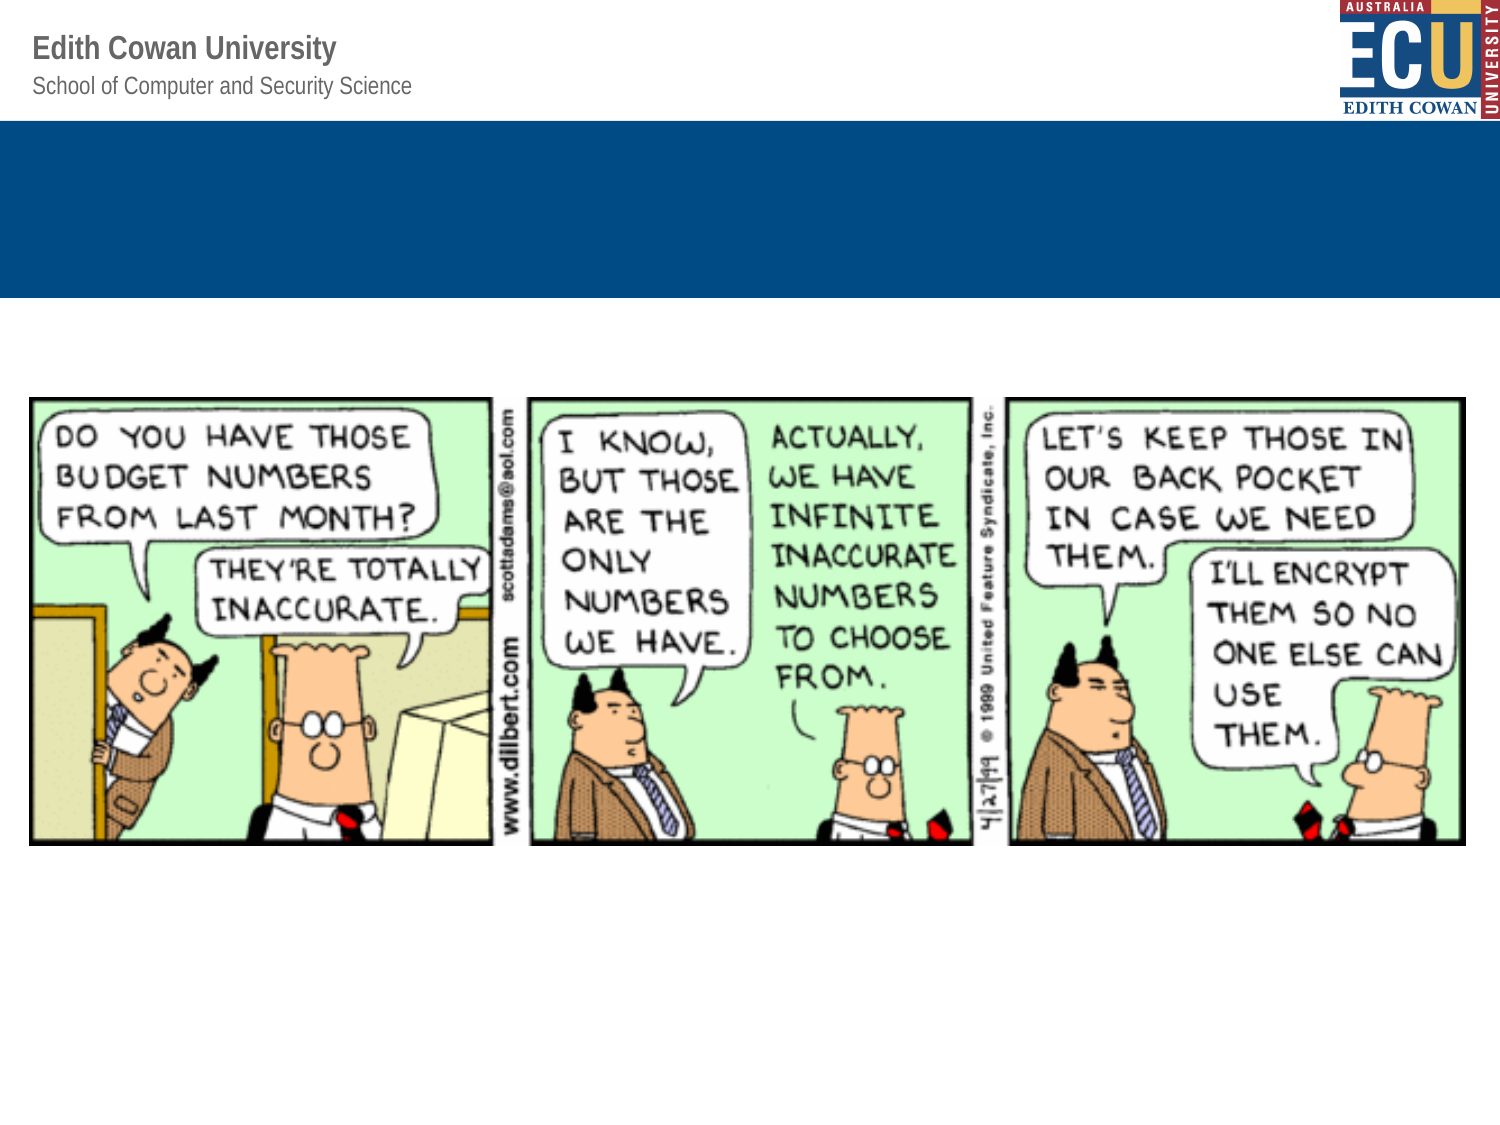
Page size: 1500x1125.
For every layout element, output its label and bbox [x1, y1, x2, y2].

picture [29, 396, 1467, 847]
picture [1340, 0, 1500, 119]
